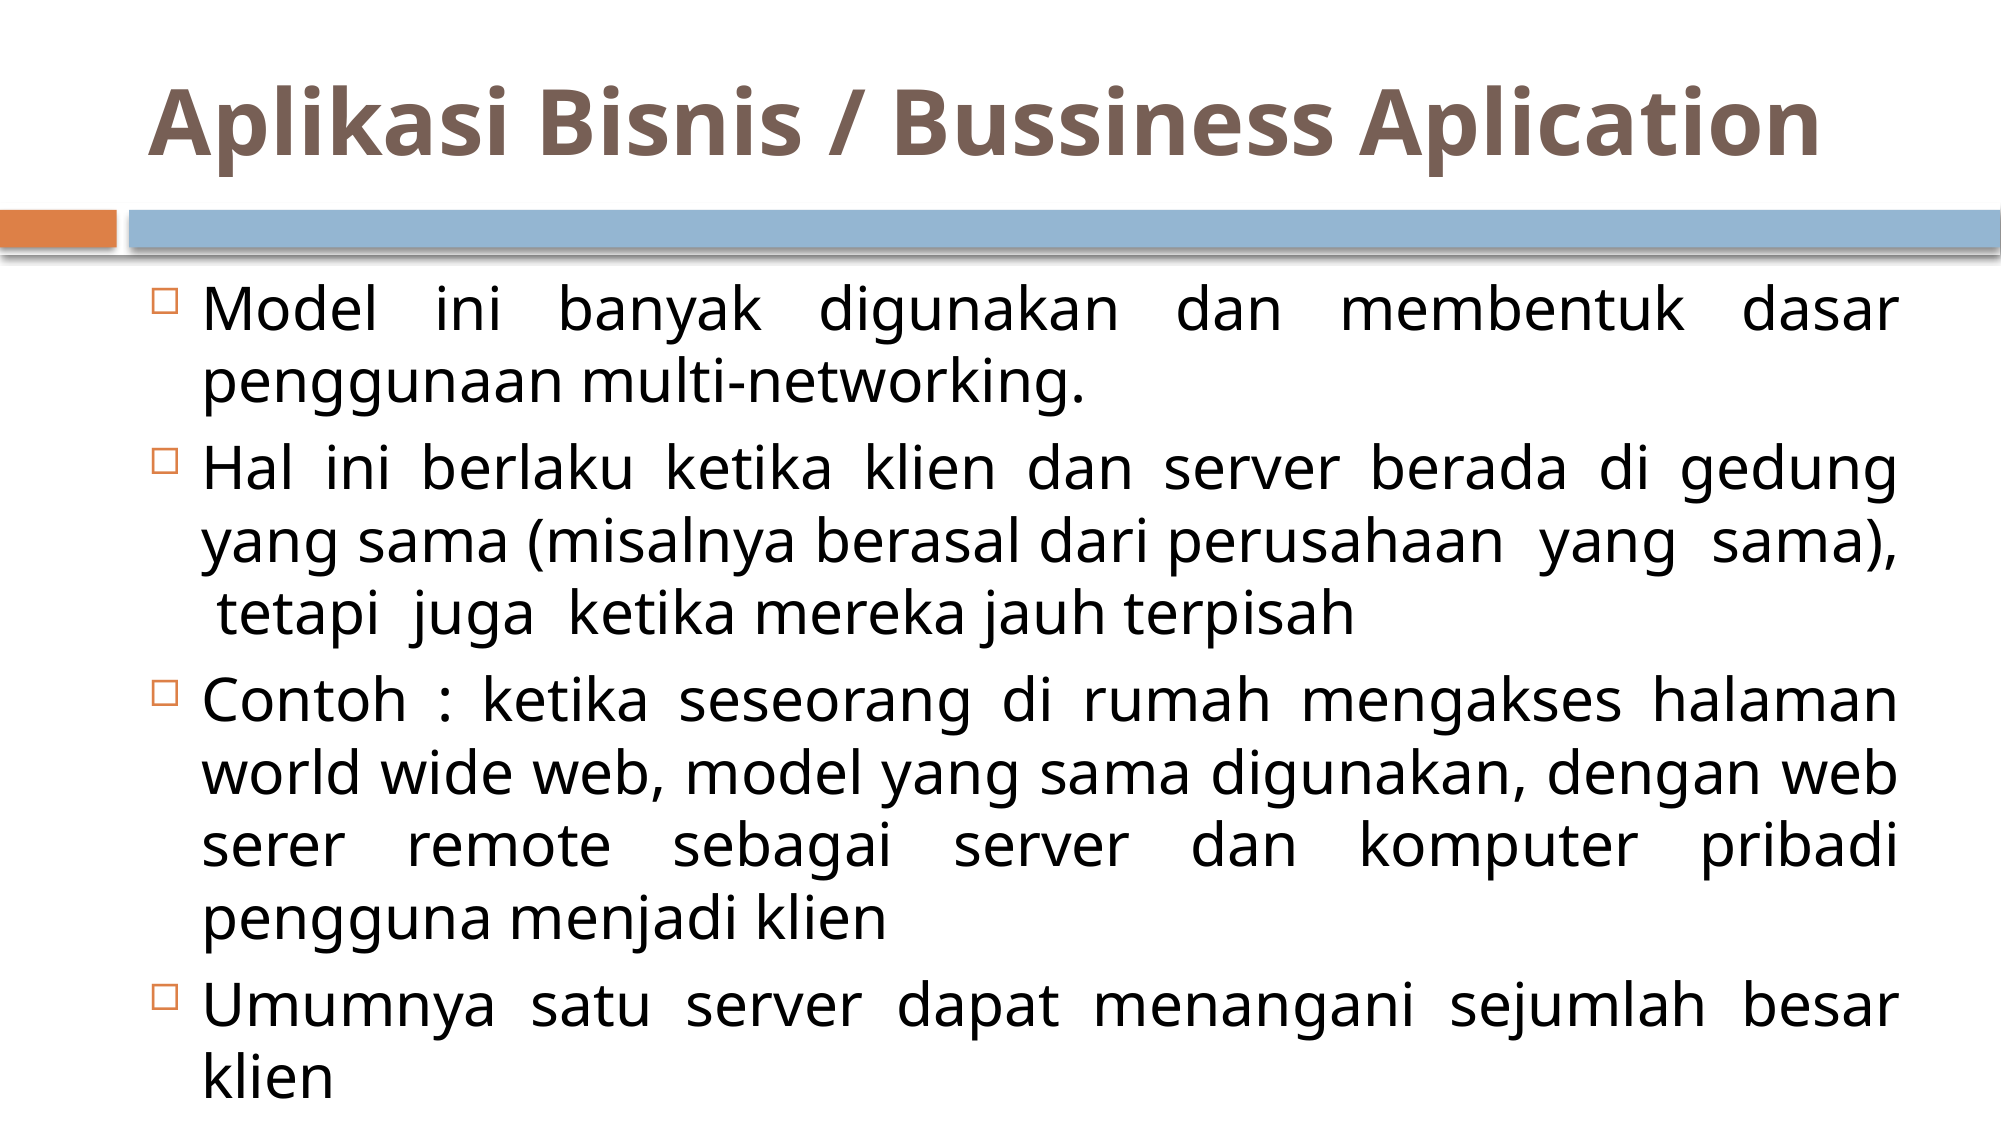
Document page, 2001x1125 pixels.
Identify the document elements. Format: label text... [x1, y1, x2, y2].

title Aplikasi Bisnis / Bussiness Aplication [133, 37, 1918, 200]
list Model ini banyak digunakan dan membentuk dasar penggunaan multi-networking. Hal ini berlaku ketika klien dan server berada di gedung yang sama (misalnya berasal dari perusahaan yang sama), tetapi juga ketika mereka jauh terpisah Contoh : ketika seseorang di rumah mengakses halaman world wide web, model yang sama digunakan, dengan web serer remote sebagai server dan komputer pribadi pengguna menjadi klien Umumnya satu server dapat menangani sejumlah besar klien [133, 262, 1918, 1000]
